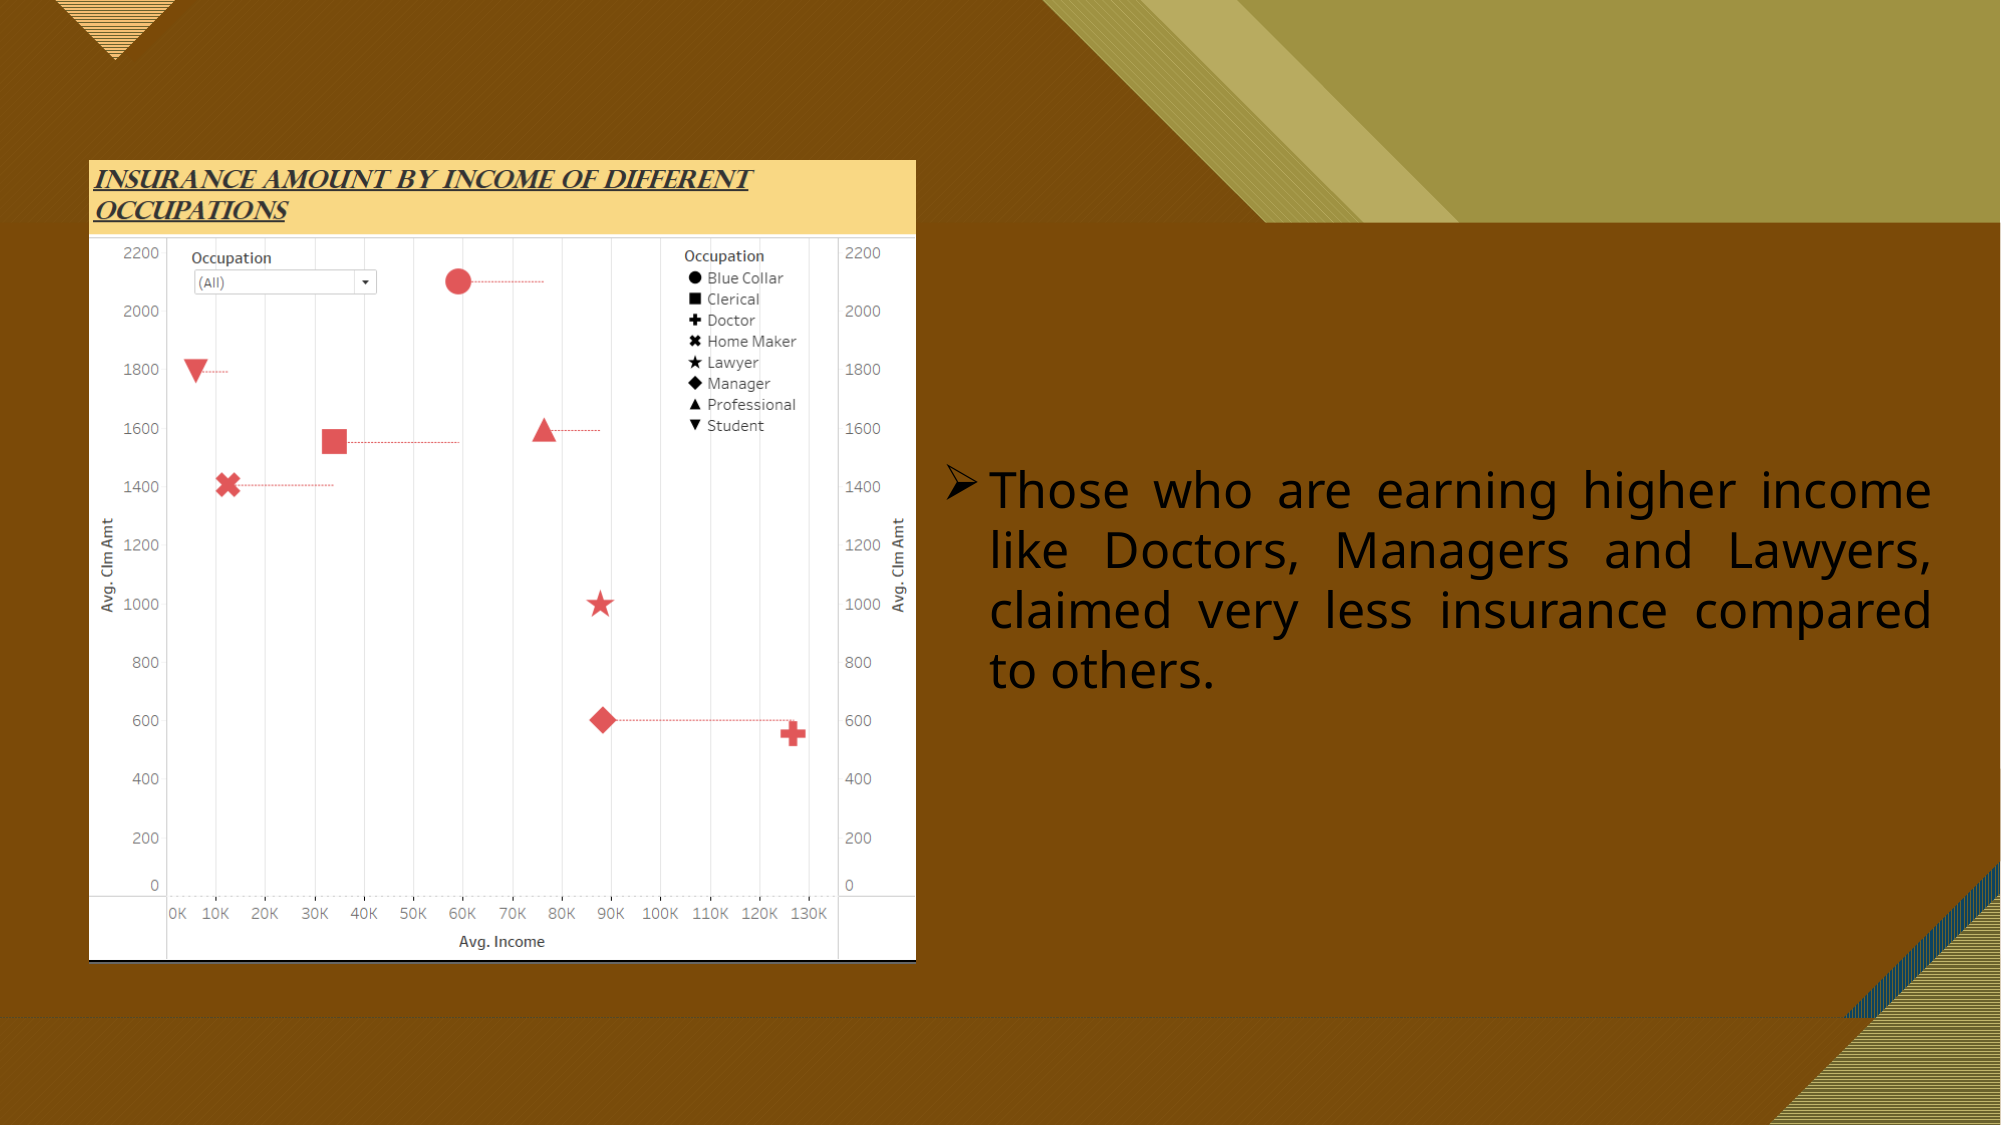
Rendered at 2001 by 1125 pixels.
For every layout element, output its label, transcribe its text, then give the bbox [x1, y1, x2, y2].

picture [88, 160, 916, 965]
text_box Those who are earning higher income like Doctors, Managers and Lawyers, claimed very less insurance compared to others. [927, 451, 1949, 707]
